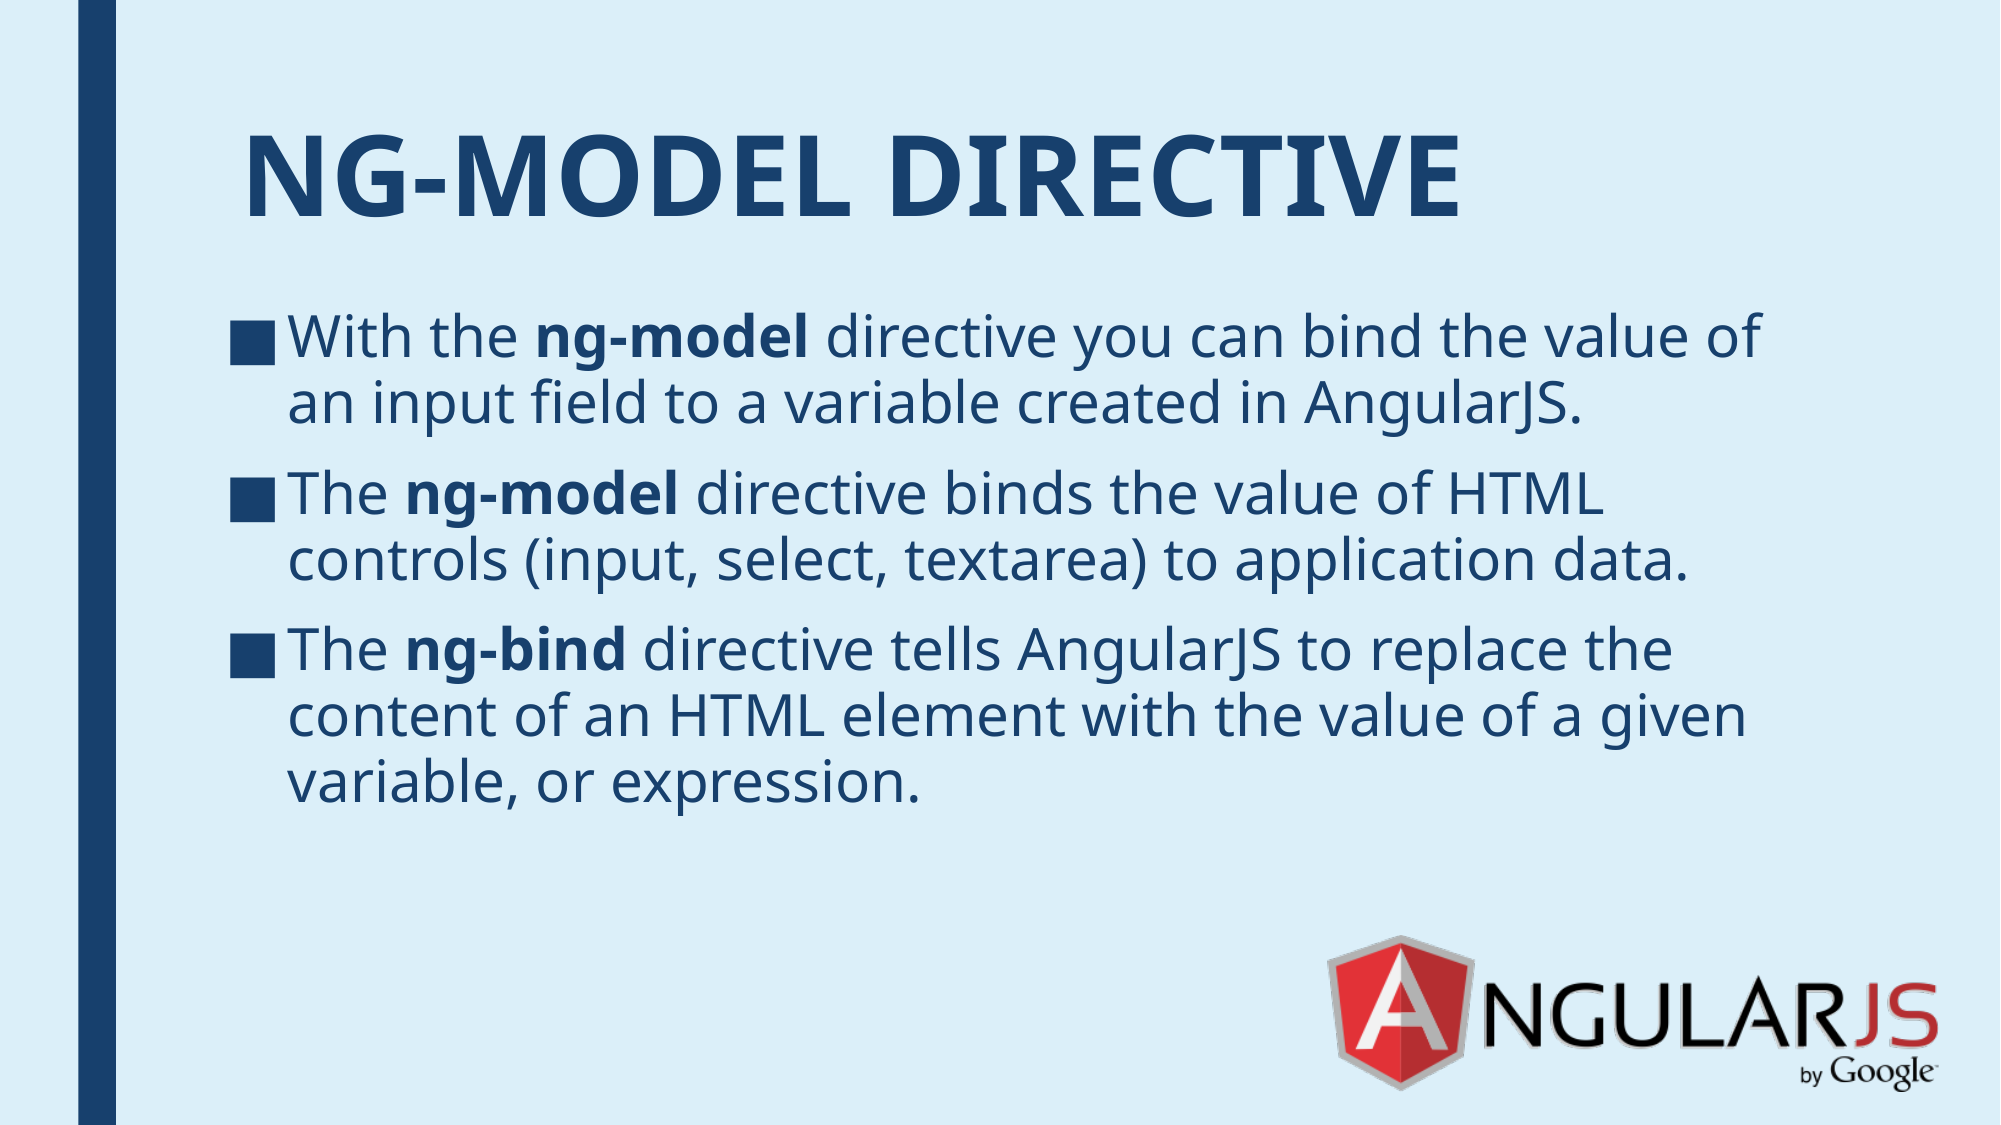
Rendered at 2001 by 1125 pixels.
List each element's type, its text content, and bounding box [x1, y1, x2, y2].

title NG-MODEL DIRECTIVE [225, 112, 1800, 357]
list With the ng-model directive you can bind the value of an input field to a variable created in AngularJS. The ng-model directive binds the value of HTML controls (input, select, textarea) to application data. The ng-bind directive tells AngularJS to replace the content of an HTML element with the value of a given variable, or expression. [210, 297, 1785, 886]
picture [1318, 935, 1945, 1092]
